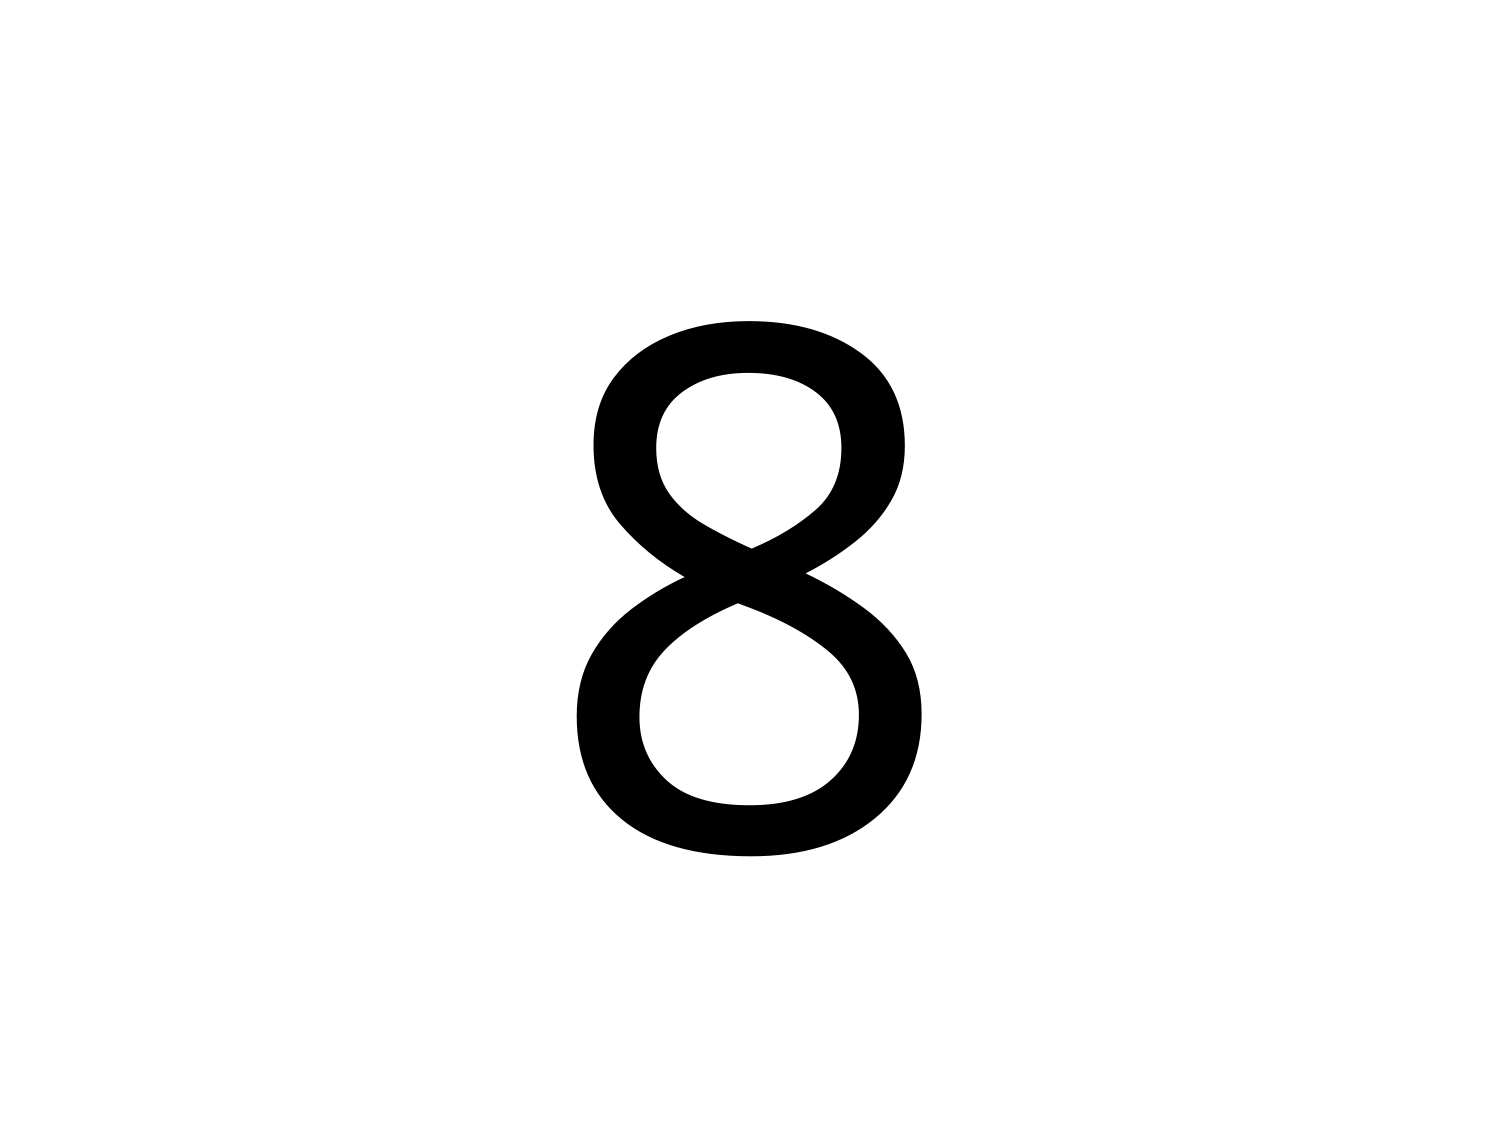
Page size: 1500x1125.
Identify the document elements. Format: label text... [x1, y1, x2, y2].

text_box 8 [0, 113, 1500, 1004]
